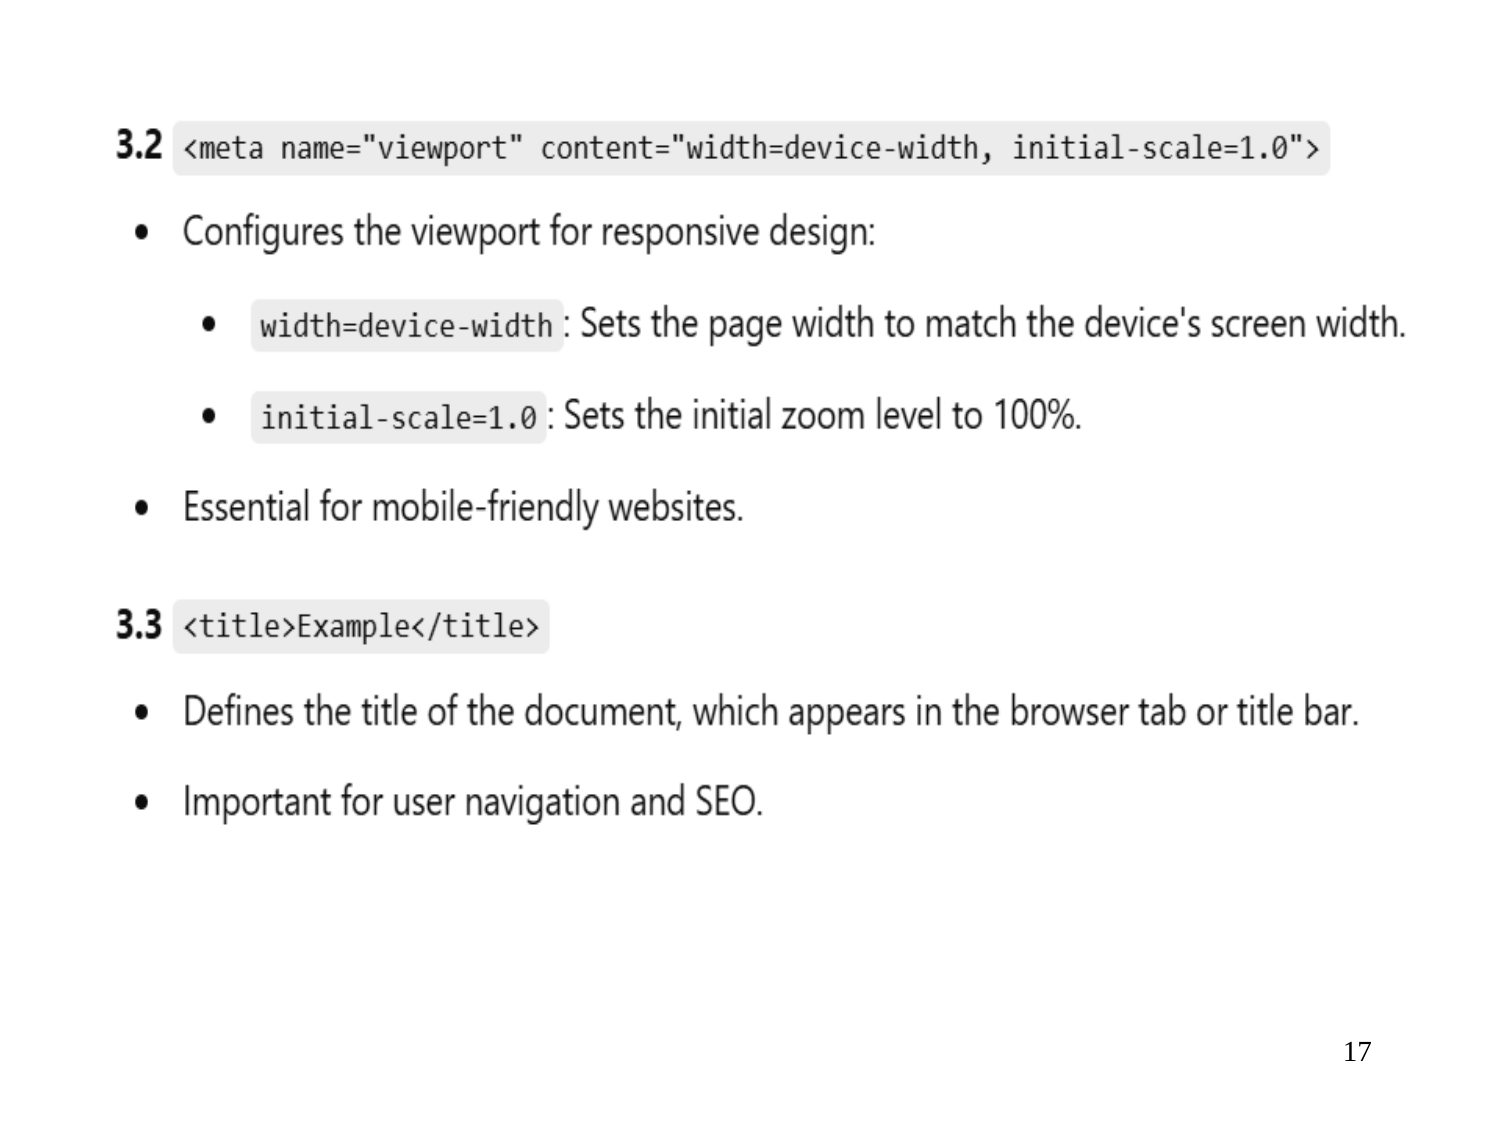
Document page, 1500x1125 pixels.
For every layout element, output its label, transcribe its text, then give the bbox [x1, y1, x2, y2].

slide_number 17 [1074, 1024, 1388, 1101]
picture [62, 99, 1426, 838]
